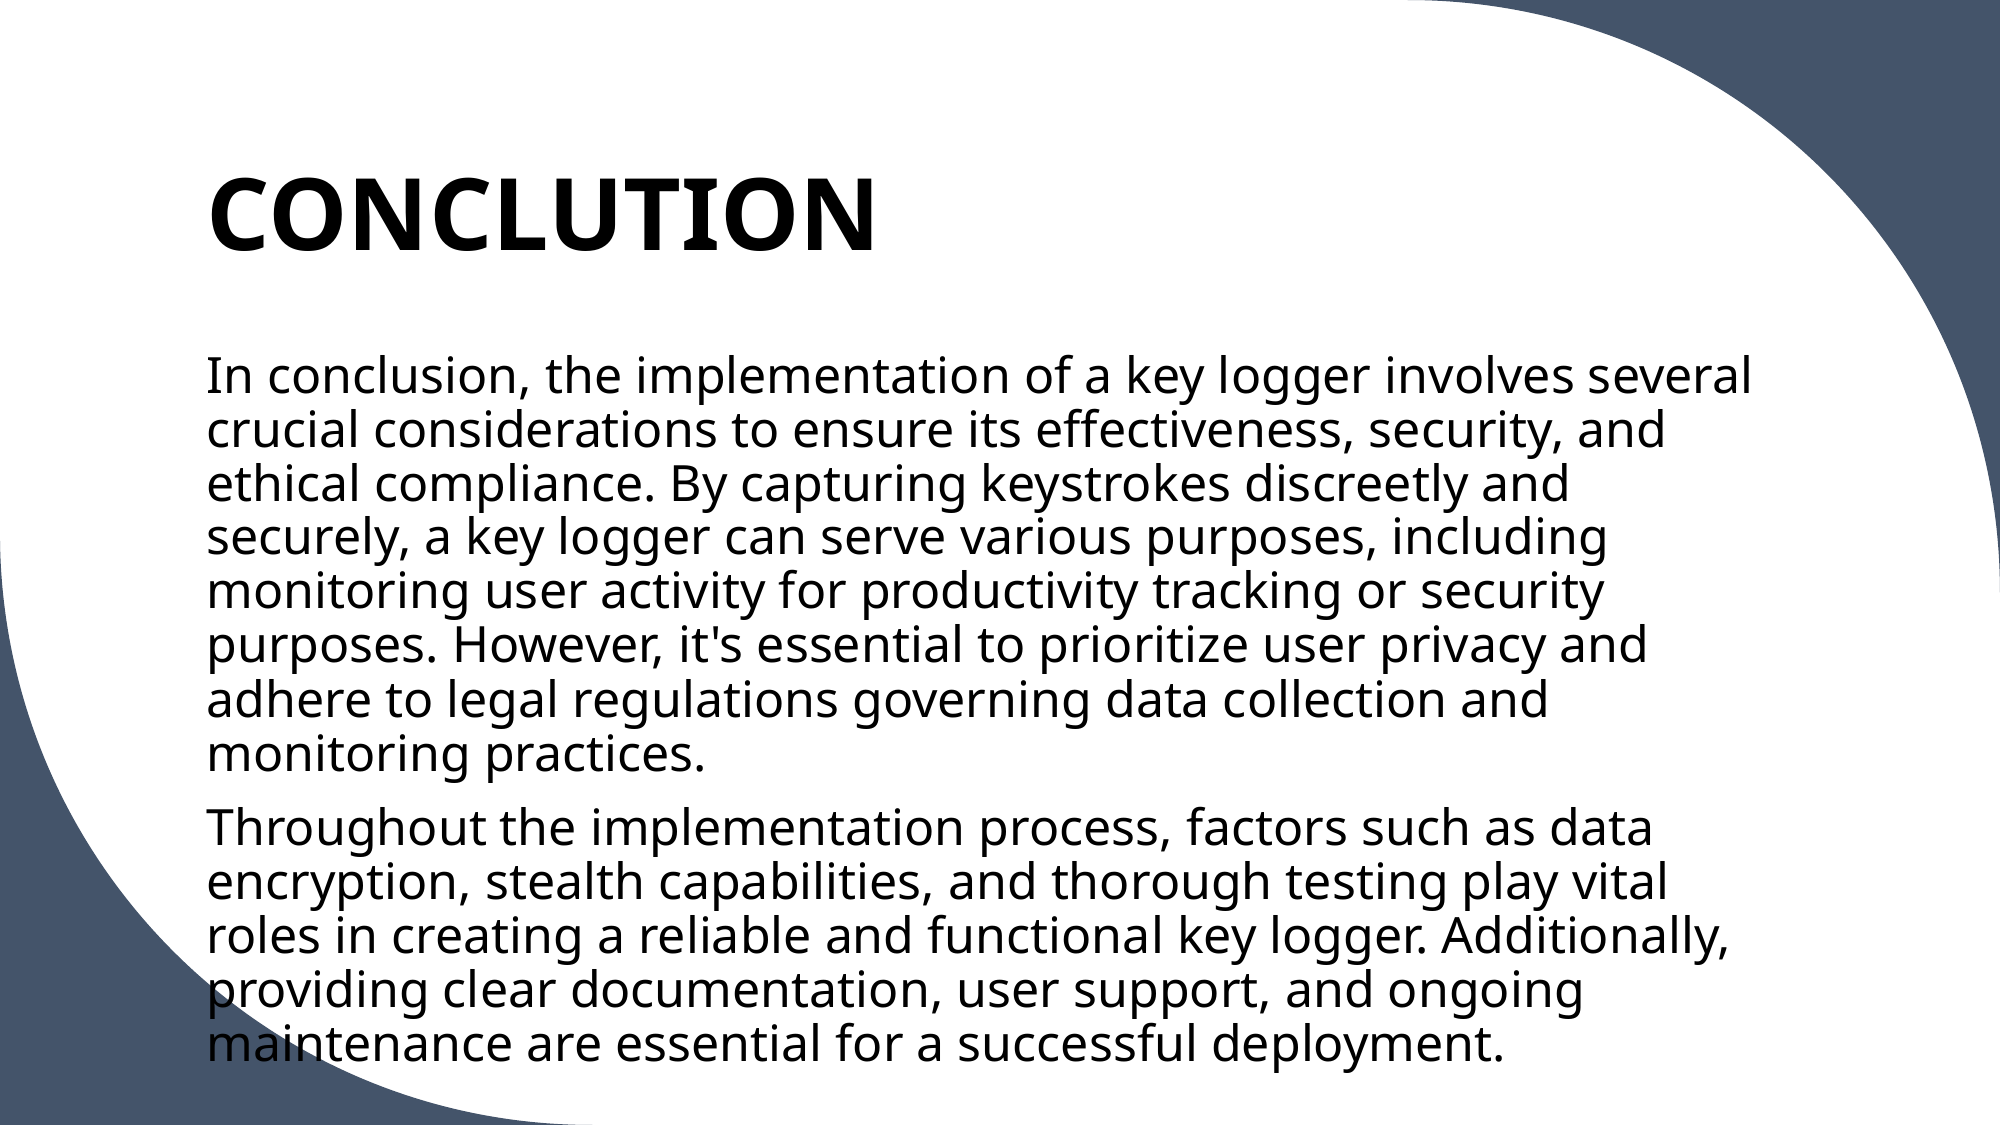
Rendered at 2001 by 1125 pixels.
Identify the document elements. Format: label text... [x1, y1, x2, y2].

title CONCLUTION [191, 22, 1796, 280]
list In conclusion, the implementation of a key logger involves several crucial considerations to ensure its effectiveness, security, and ethical compliance. By capturing keystrokes discreetly and securely, a key logger can serve various purposes, including monitoring user activity for productivity tracking or security purposes. However, it's essential to prioritize user privacy and adhere to legal regulations governing data collection and monitoring practices. Throughout the implementation process, factors such as data encryption, stealth capabilities, and thorough testing play vital roles in creating a reliable and functional key logger. Additionally, providing clear documentation, user support, and ongoing maintenance are essential for a successful deployment. [191, 342, 1796, 895]
